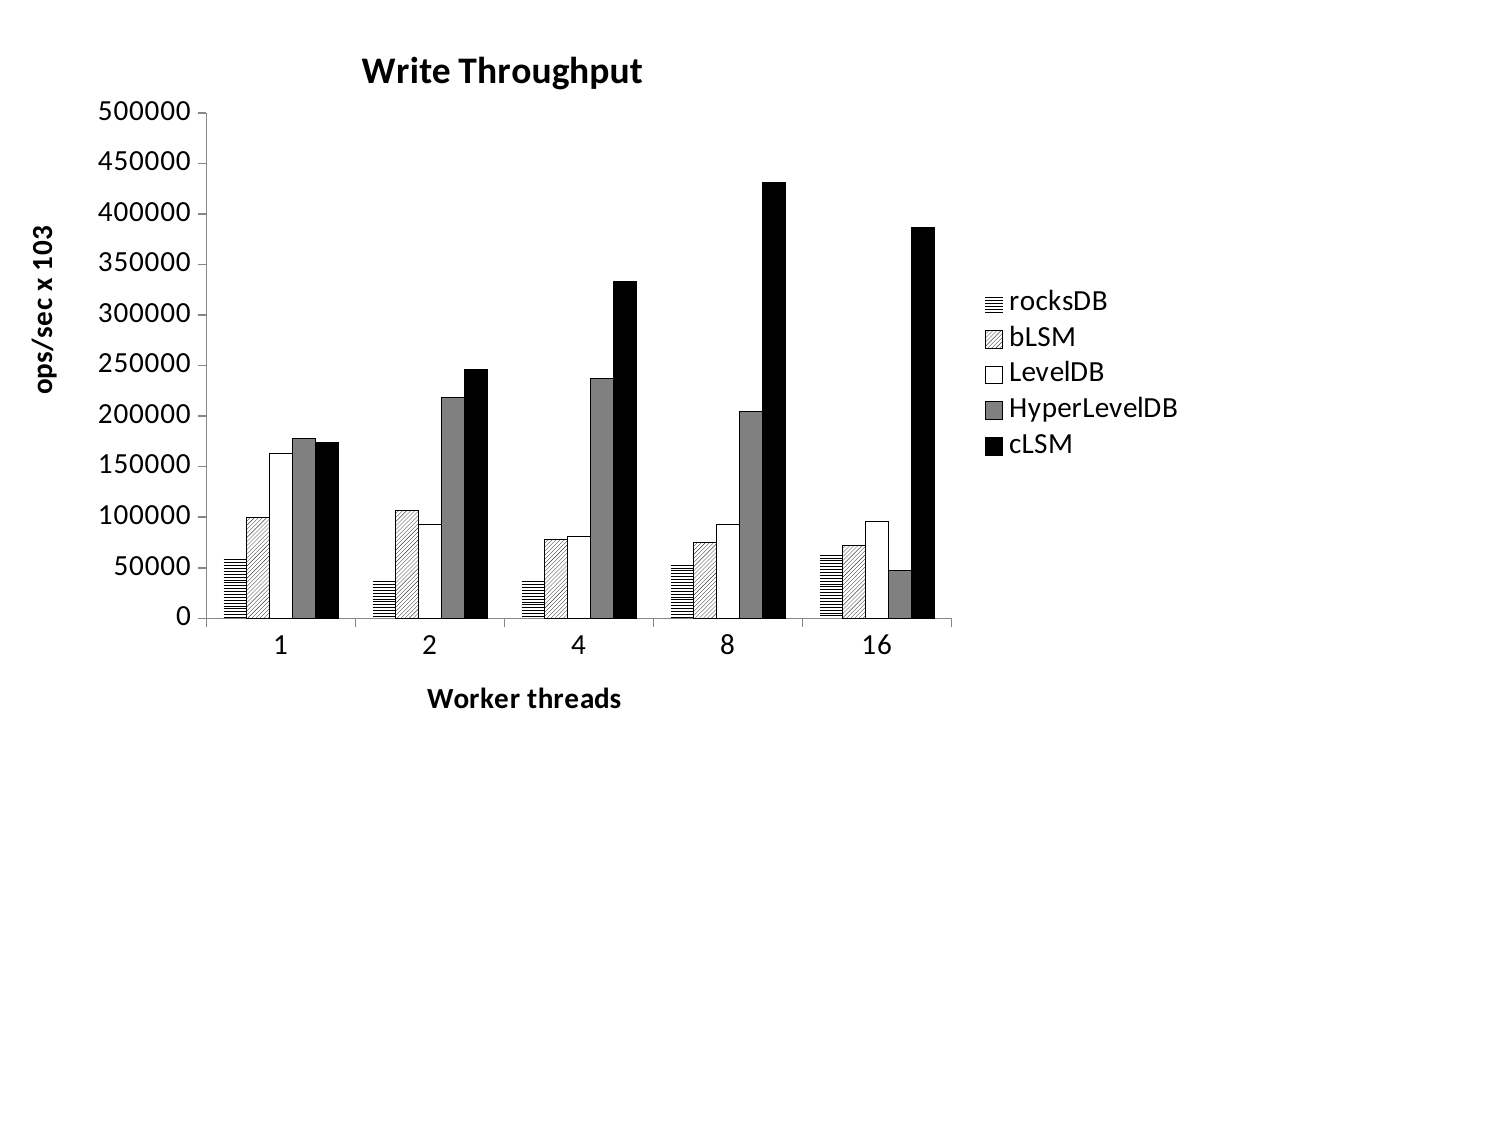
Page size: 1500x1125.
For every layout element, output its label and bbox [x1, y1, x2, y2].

chart [0, 0, 1201, 751]
